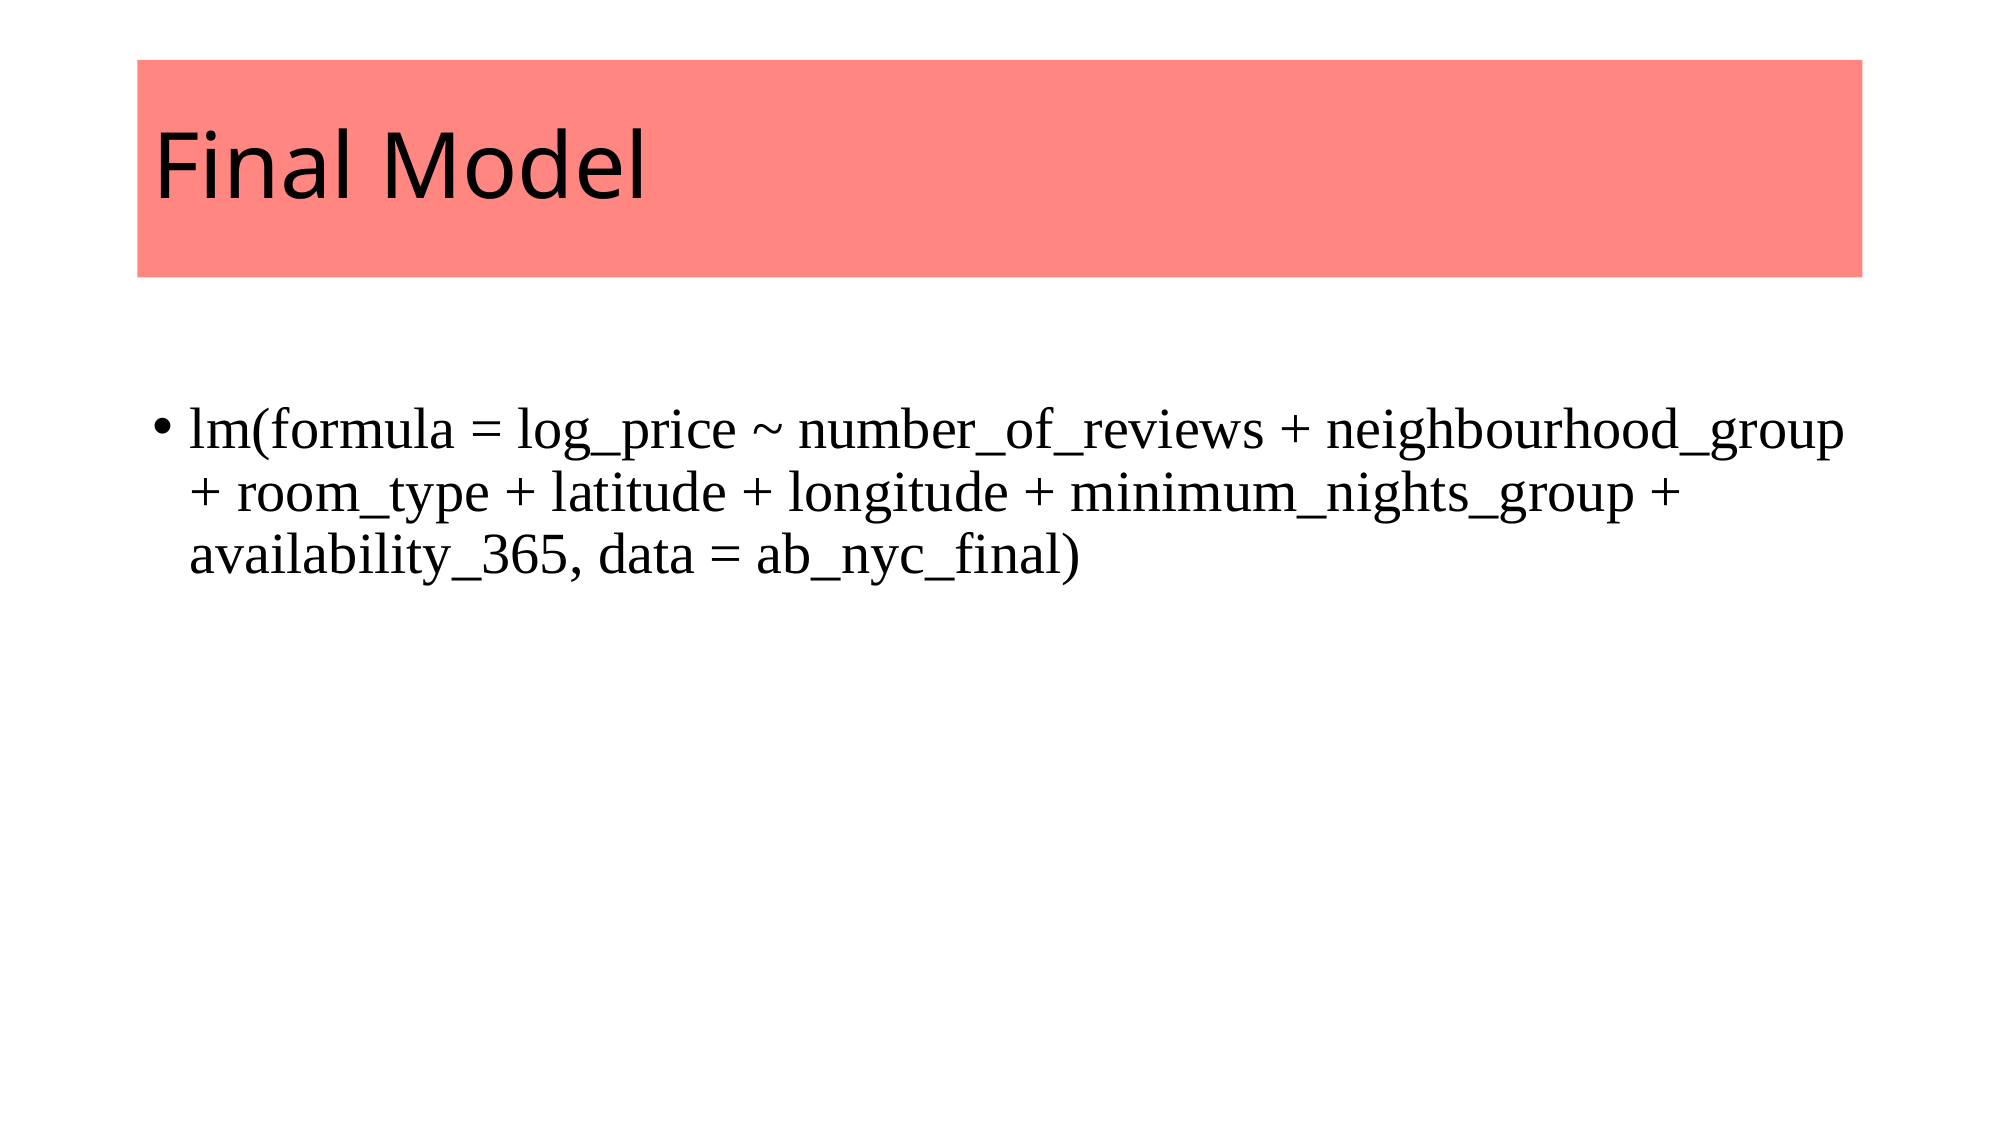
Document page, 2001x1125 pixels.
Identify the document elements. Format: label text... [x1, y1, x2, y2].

list lm(formula = log_price ~ number_of_reviews + neighbourhood_group + room_type + latitude + longitude + minimum_nights_group + availability_365, data = ab_nyc_final) [137, 299, 1863, 1014]
title Final Model [137, 59, 1863, 278]
